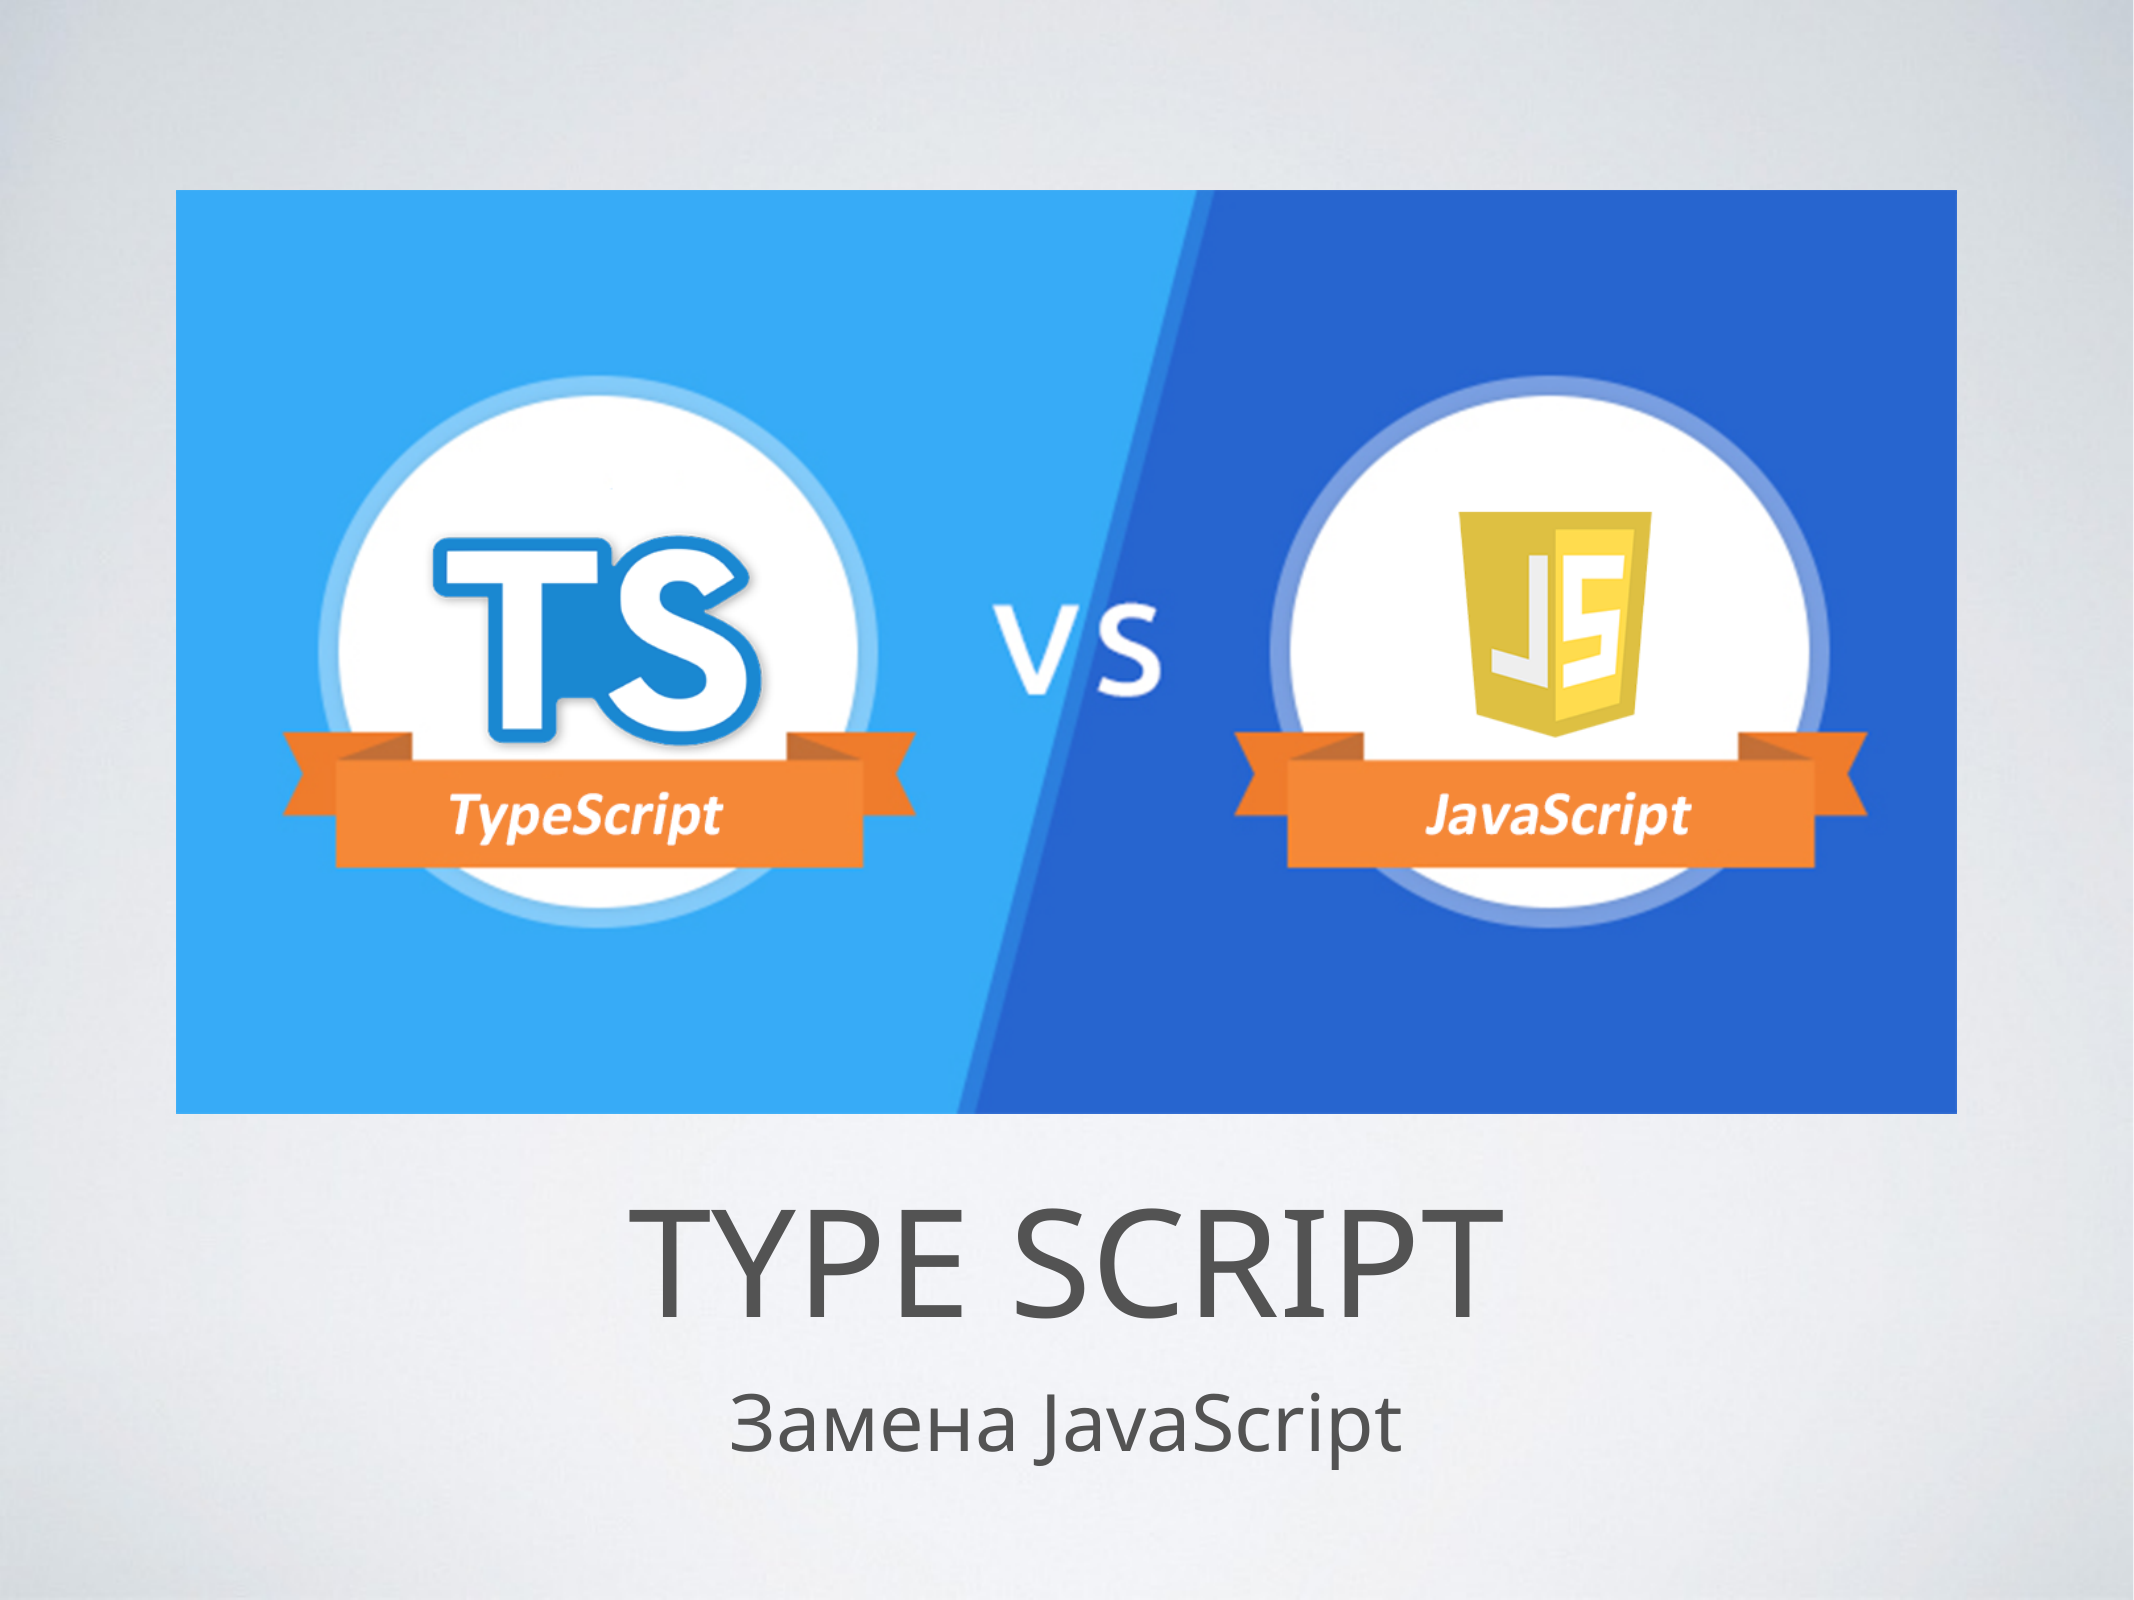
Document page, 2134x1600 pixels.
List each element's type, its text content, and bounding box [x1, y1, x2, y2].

list Замена JavaScript [207, 1362, 1926, 1507]
picture [0, 0, 2134, 1600]
title Type script [169, 1132, 1964, 1382]
